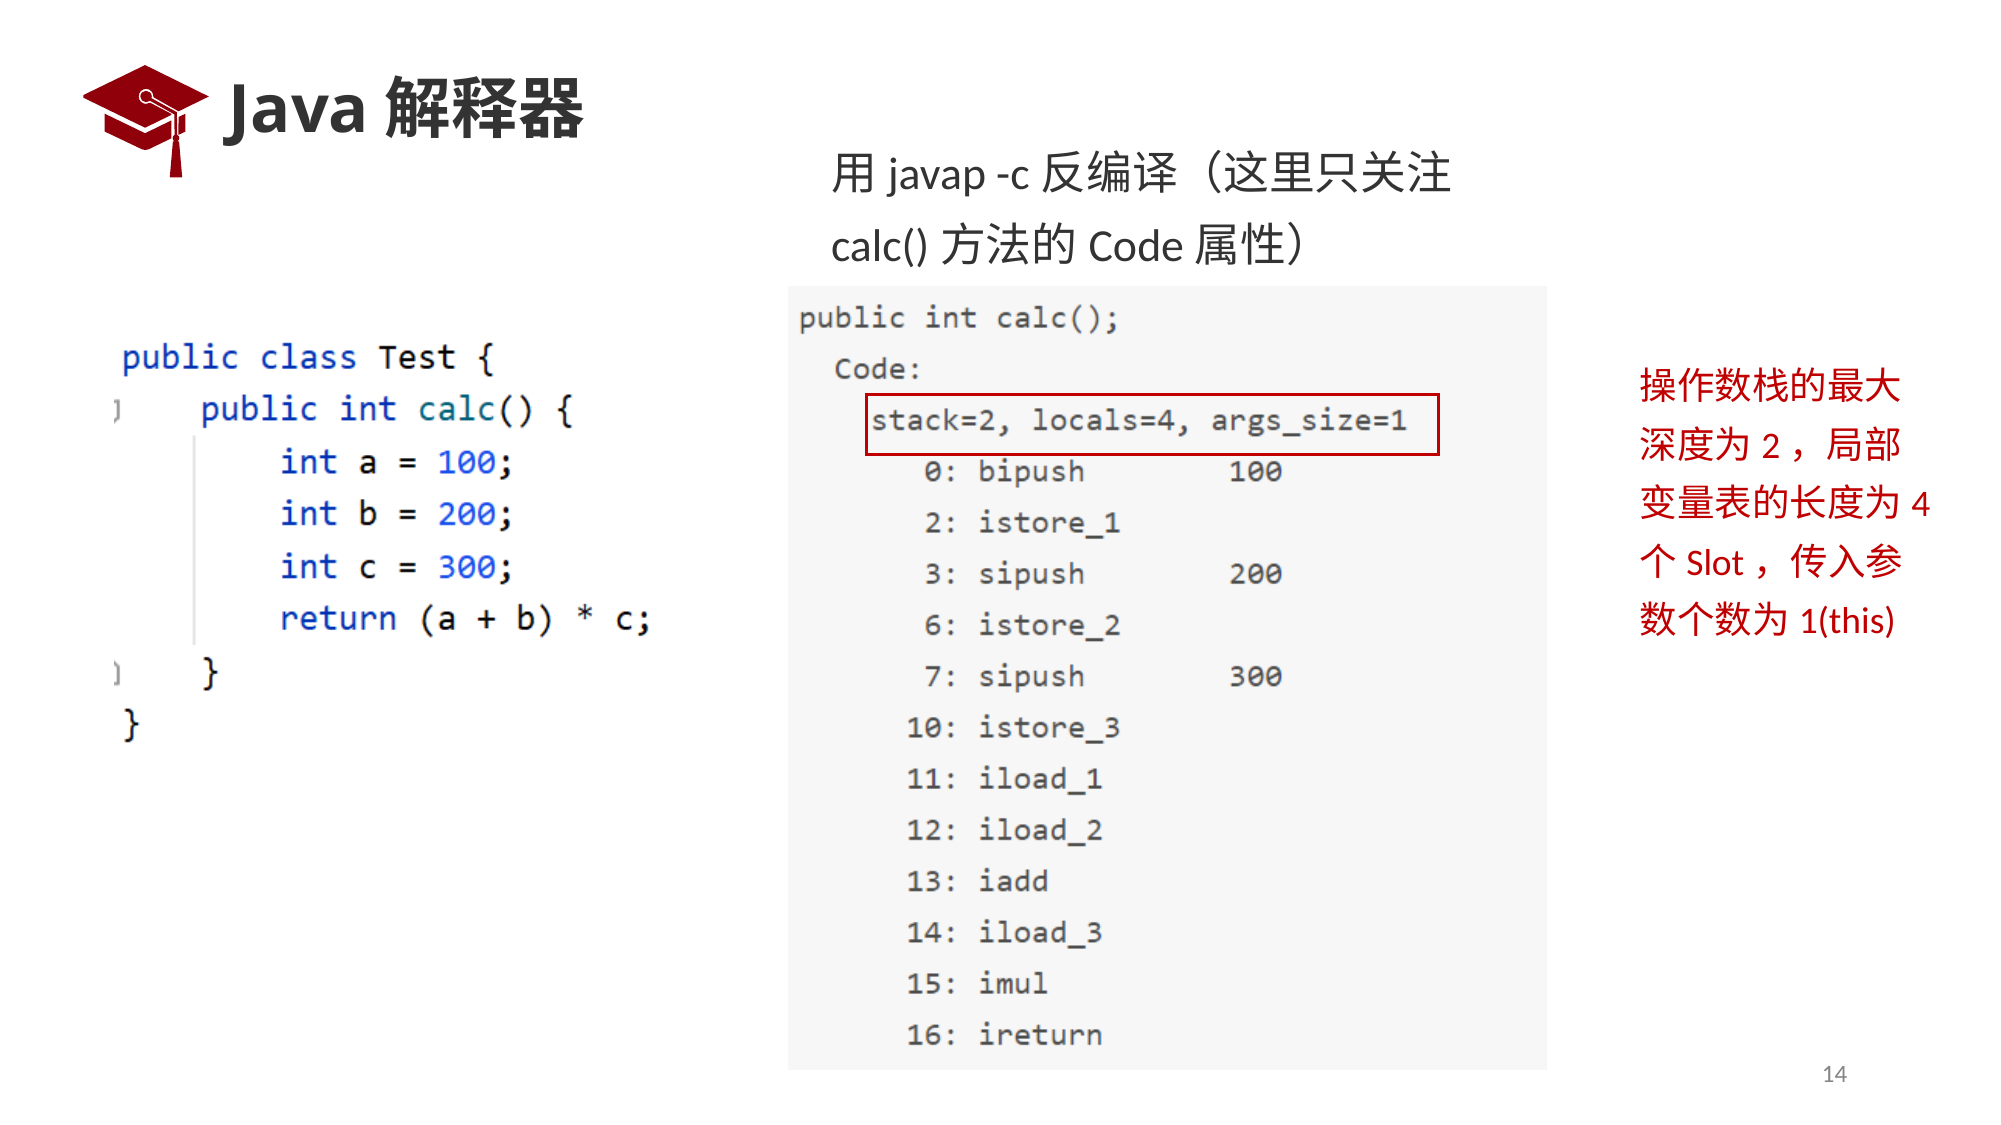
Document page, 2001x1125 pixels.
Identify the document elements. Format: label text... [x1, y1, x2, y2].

text_box 操作数栈的最大深度为2，局部变量表的长度为4个Slot，传入参数个数为1(this) [1625, 341, 1952, 649]
slide_number 14 [1412, 1042, 1863, 1103]
title Java解释器 [213, 55, 1077, 168]
text_box 用javap -c反编译（这里只关注calc()方法的Code属性） [816, 120, 1519, 278]
picture [787, 286, 1547, 1070]
picture [114, 325, 671, 756]
